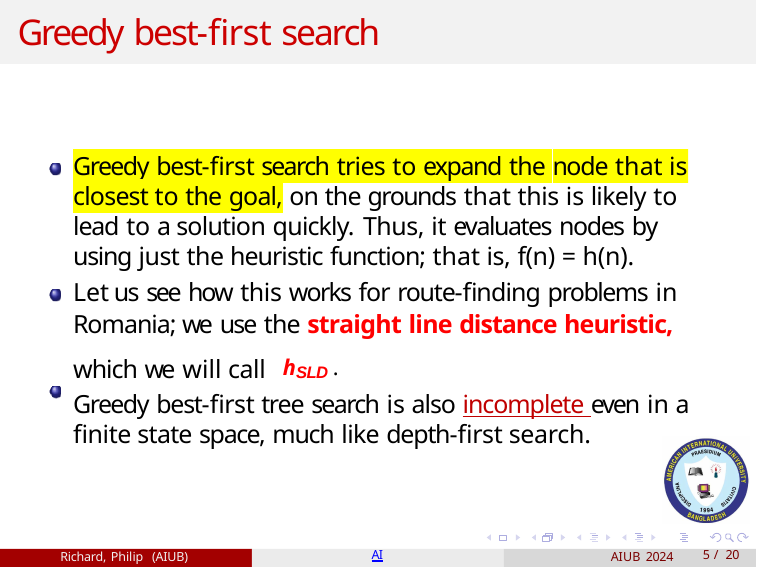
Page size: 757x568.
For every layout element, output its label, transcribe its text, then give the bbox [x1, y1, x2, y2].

picture [48, 163, 62, 176]
title Greedy best-first search [15, 7, 632, 105]
text_box Greedy best-first search tries to expand the node that is closest to the goal, on the grounds that this is likely to lead to a solution quickly. Thus, it evaluates nodes by using just the heuristic function; that is, f(n) = h(n). Let us see how this works for route-finding problems in Romania; we use the straight line distance heuristic, which we will call hSLD . Greedy best-first tree search is also incomplete even in a finite state space, much like depth-first search. [66, 148, 738, 449]
picture [662, 436, 750, 524]
picture [48, 289, 62, 302]
picture [48, 386, 62, 399]
text_box [0, 0, 756, 64]
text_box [0, 548, 757, 568]
